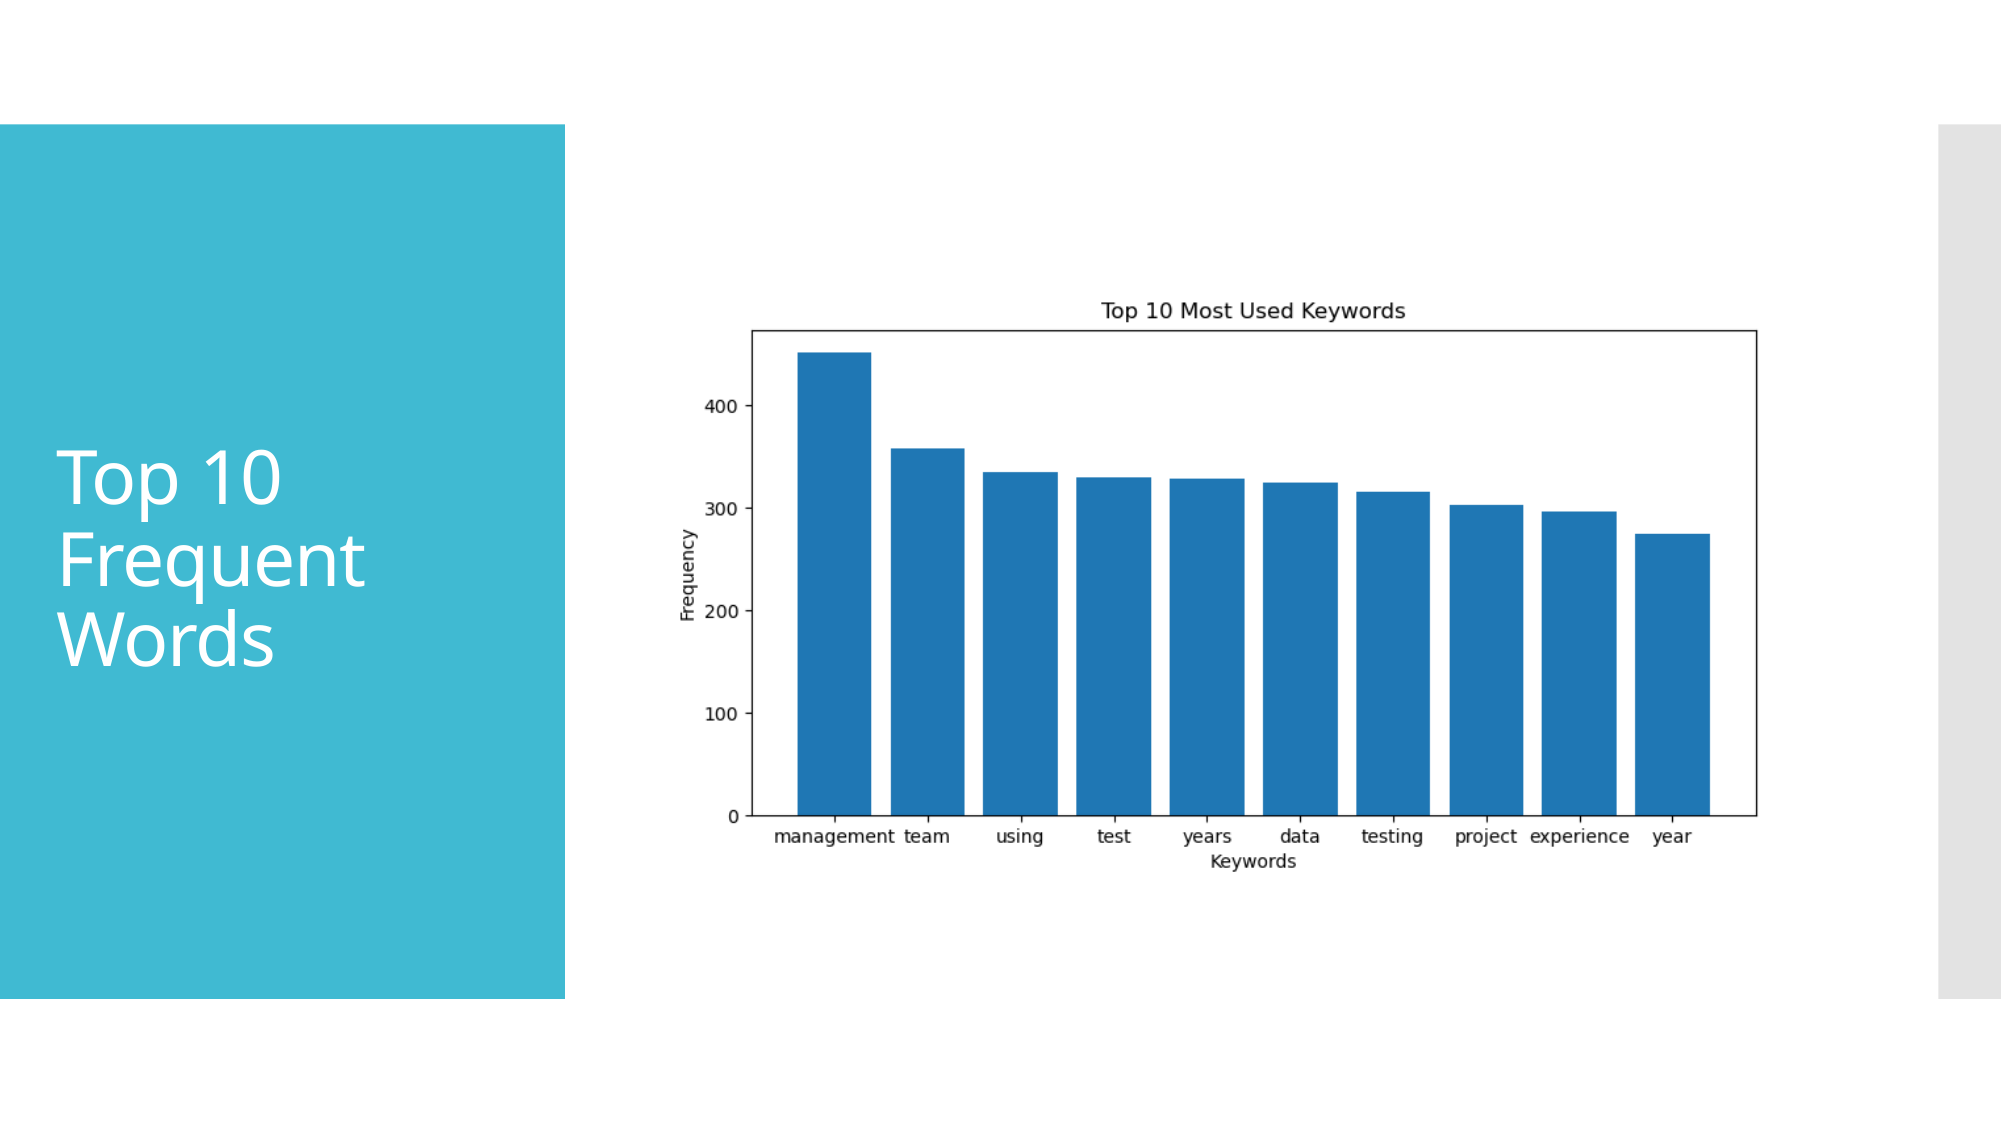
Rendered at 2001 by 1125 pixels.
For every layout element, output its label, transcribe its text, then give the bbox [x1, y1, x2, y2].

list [589, 254, 1885, 885]
title Top 10 Frequent Words [41, 184, 525, 940]
